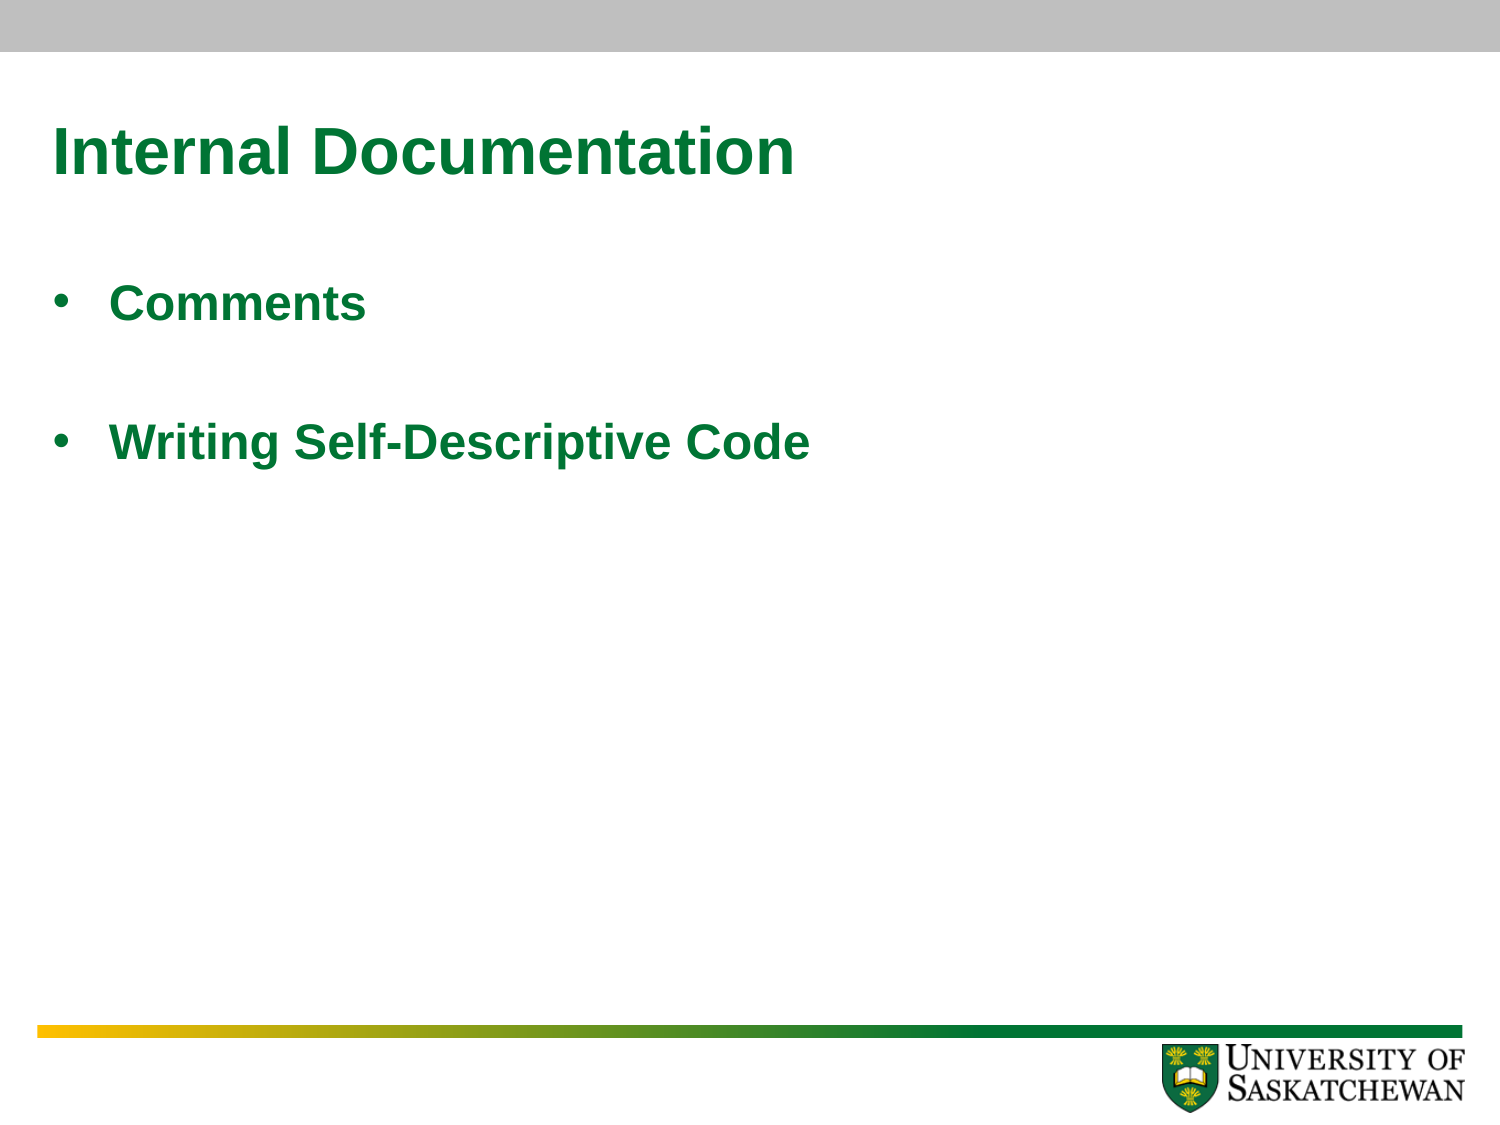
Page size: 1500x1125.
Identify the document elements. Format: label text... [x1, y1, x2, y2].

title Internal Documentation [37, 62, 1463, 233]
list Comments Writing Self-Descriptive Code [37, 262, 1463, 1005]
picture [1162, 1044, 1465, 1113]
